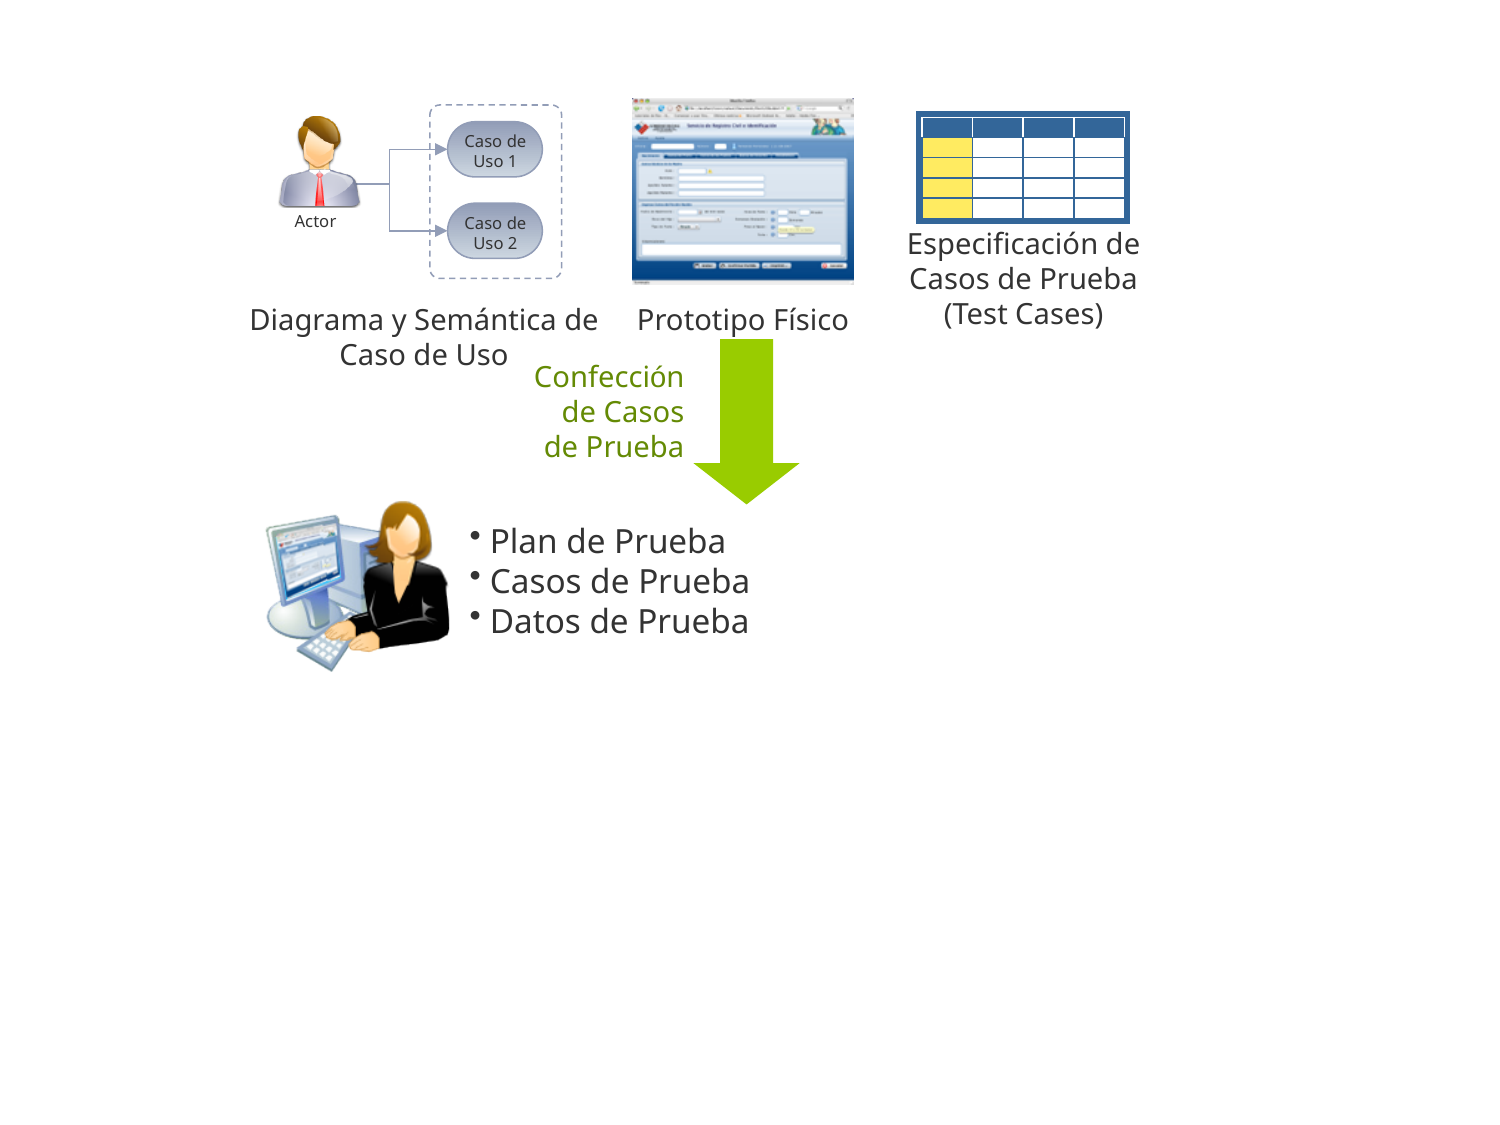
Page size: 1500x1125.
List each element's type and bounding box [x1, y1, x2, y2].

text_box [211, 98, 1163, 683]
